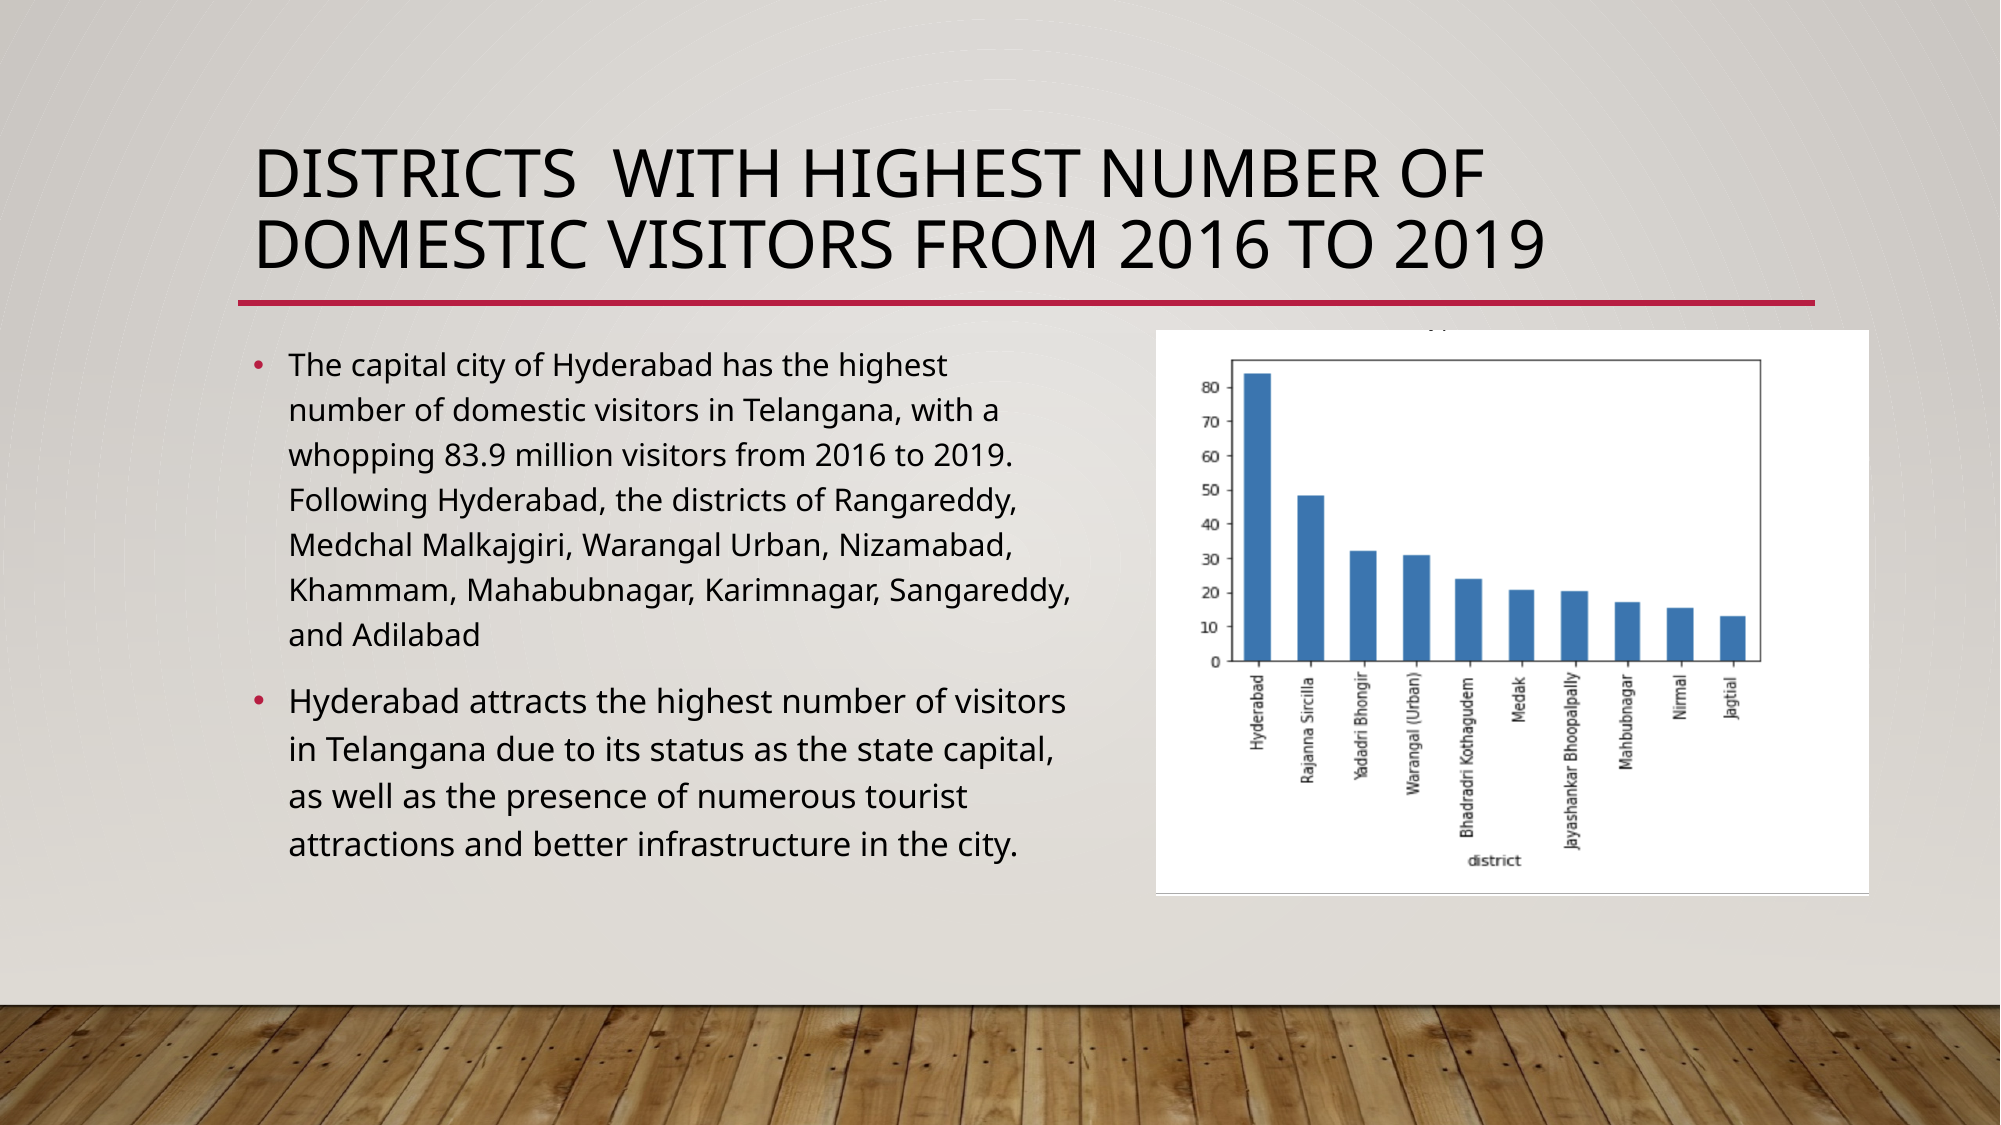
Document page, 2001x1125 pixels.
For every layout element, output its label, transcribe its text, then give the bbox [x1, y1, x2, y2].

title DISTRICTS WITH HIGHEST NUMBER OF Domestic VISITORS FROM 2016 TO 2019 [238, 131, 1814, 305]
picture [1156, 330, 1870, 896]
picture [0, 1005, 2000, 1125]
list The capital city of Hyderabad has the highest number of domestic visitors in Telangana, with a whopping 83.9 million visitors from 2016 to 2019. Following Hyderabad, the districts of Rangareddy, Medchal Malkajgiri, Warangal Urban, Nizamabad, Khammam, Mahabubnagar, Karimnagar, Sangareddy, and Adilabad Hyderabad attracts the highest number of visitors in Telangana due to its status as the state capital, as well as the presence of numerous tourist attractions and better infrastructure in the city. [238, 330, 1090, 896]
